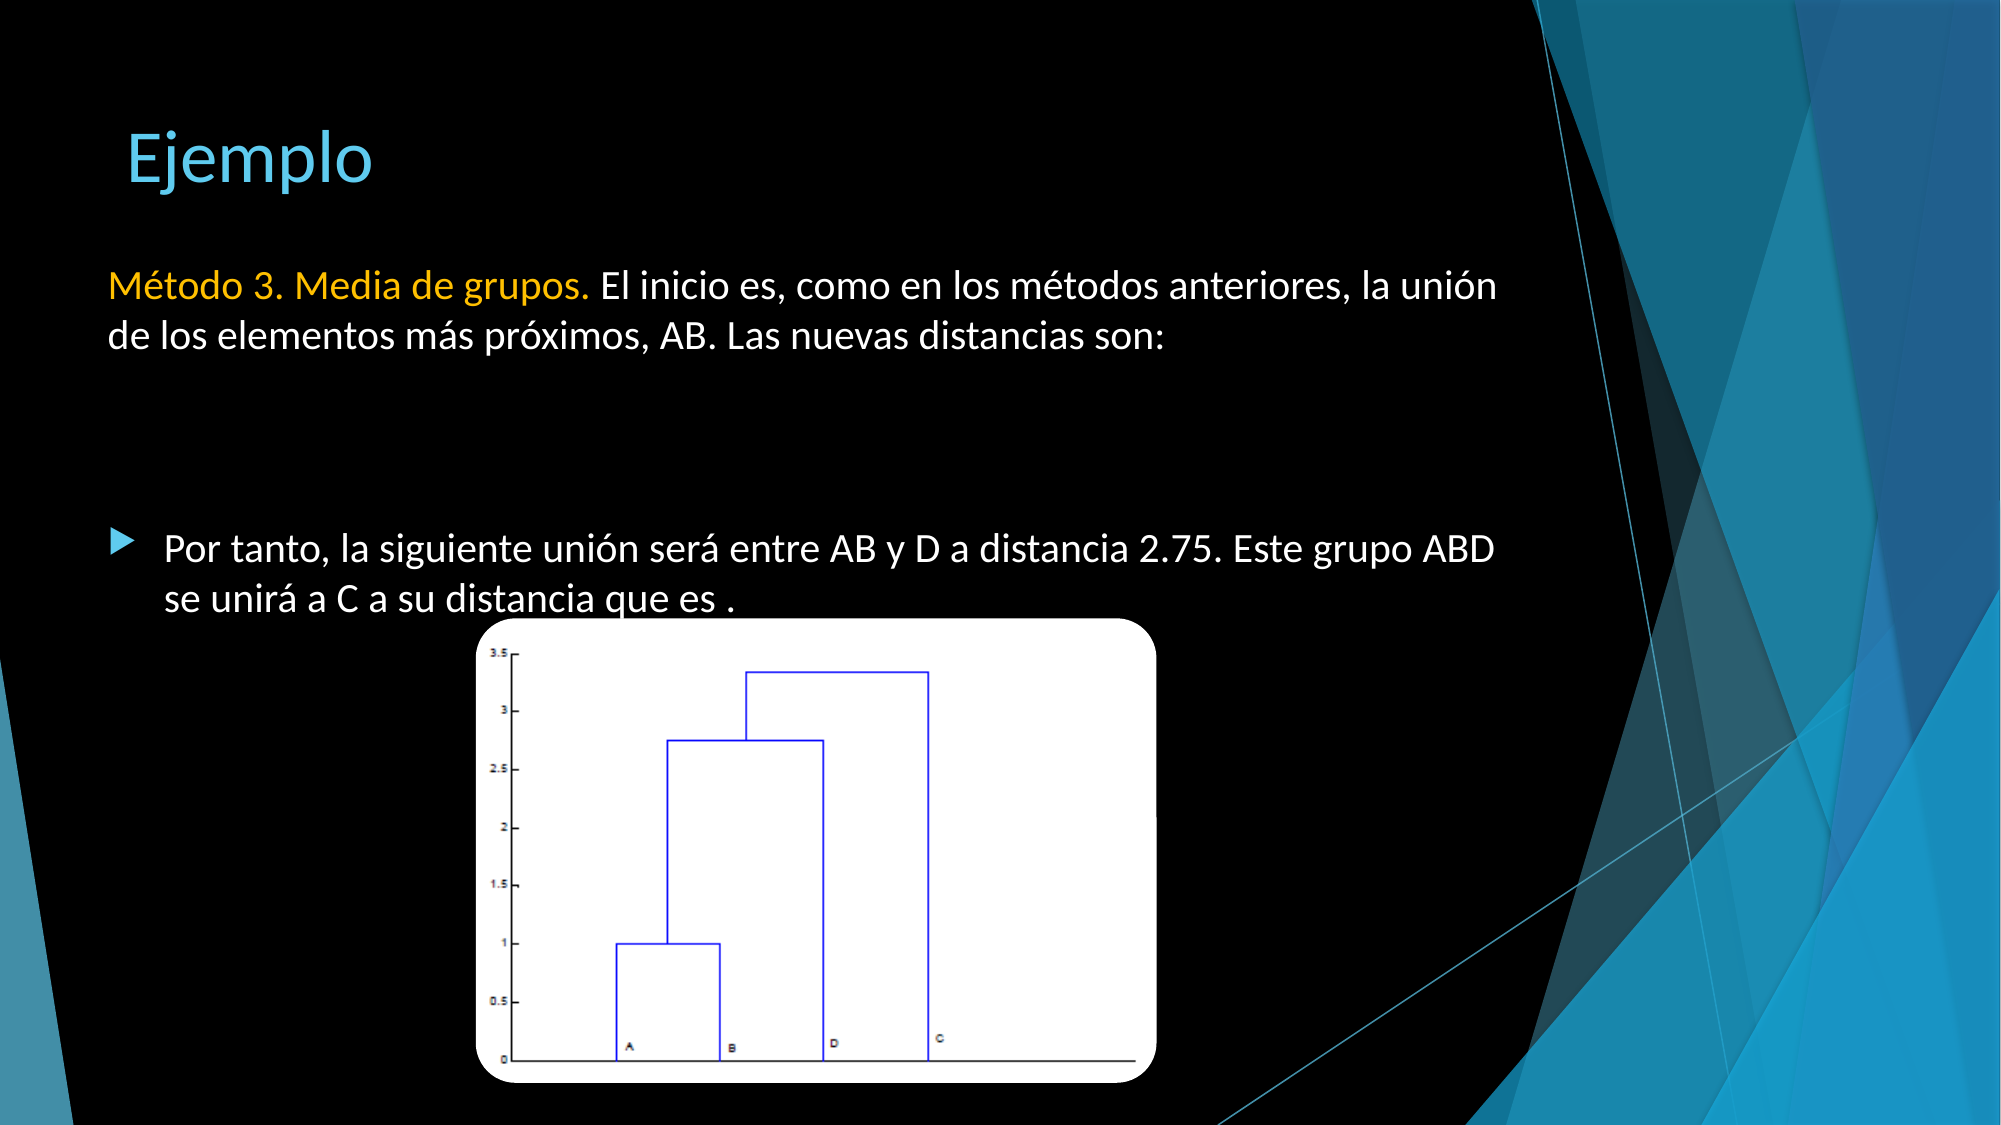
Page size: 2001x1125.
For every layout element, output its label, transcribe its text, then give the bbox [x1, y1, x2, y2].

title Ejemplo [111, 99, 1522, 317]
picture [475, 617, 1158, 1084]
